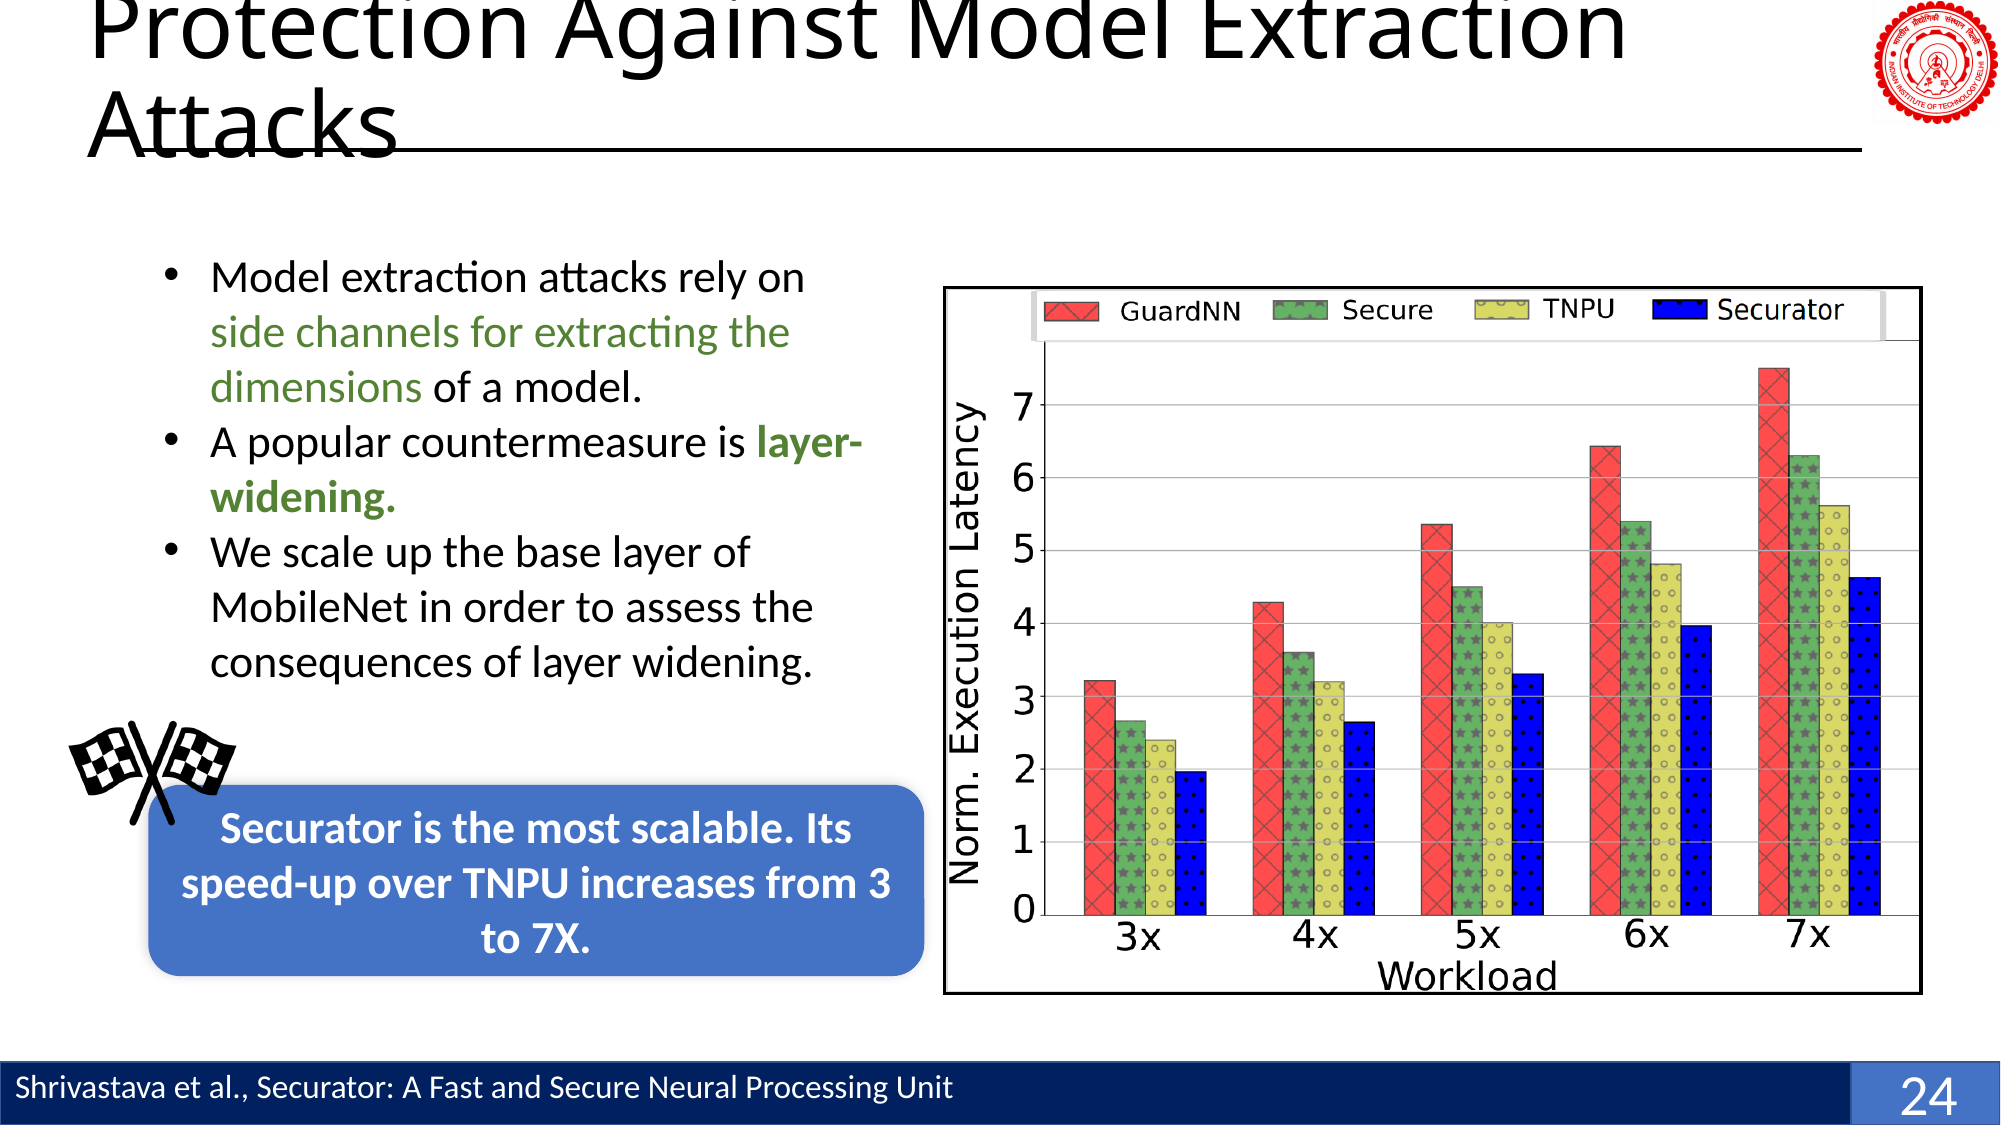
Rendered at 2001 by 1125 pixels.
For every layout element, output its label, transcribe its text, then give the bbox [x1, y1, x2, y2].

picture [1873, 1, 1999, 124]
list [944, 287, 1921, 994]
text_box Model extraction attacks rely on side channels for extracting the dimensions of a model. A popular countermeasure is layer-widening. We scale up the base layer of MobileNet in order to assess the consequences of layer widening. [148, 238, 887, 694]
picture [64, 684, 240, 860]
slide_number 24 [1874, 1059, 1974, 1125]
title Protection Against Model Extraction Attacks [72, 3, 1798, 153]
text_box Securator is the most scalable. Its speed-up over TNPU increases from 3 to 7X. [147, 783, 926, 978]
